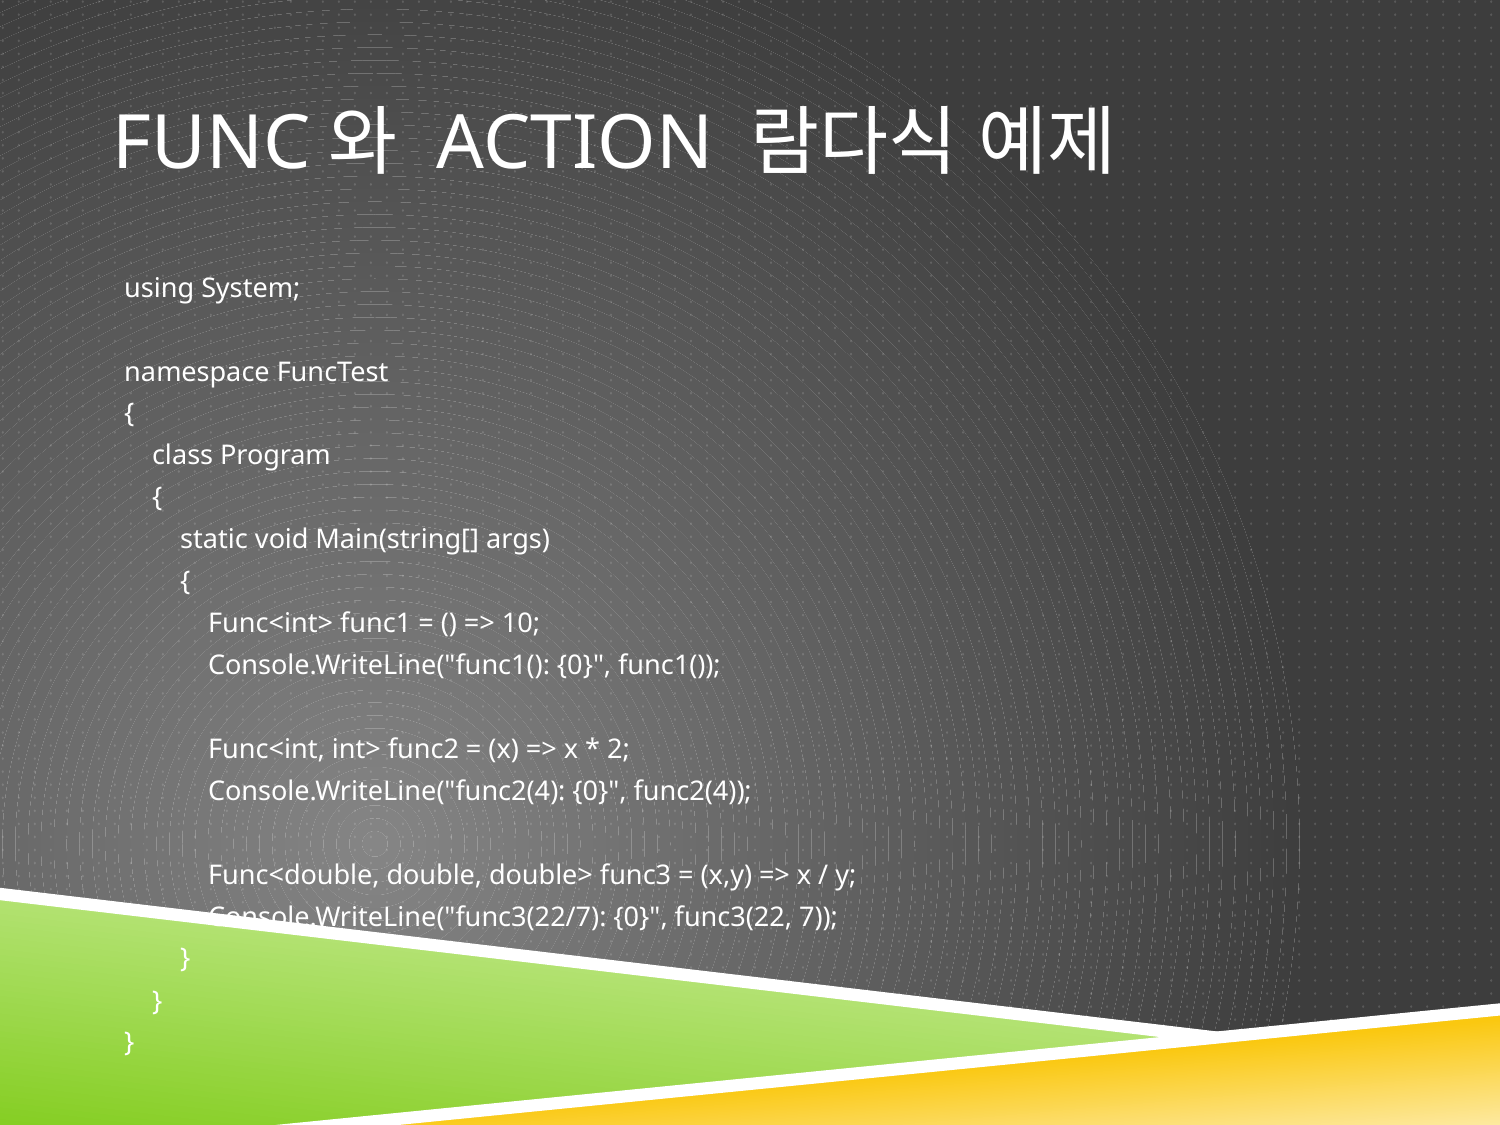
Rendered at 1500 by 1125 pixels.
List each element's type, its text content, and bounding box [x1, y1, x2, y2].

title Func와 Action 람다식 예제 [112, 45, 1388, 233]
list using System; namespace FuncTest { class Program { static void Main(string[] args) { Func<int> func1 = () => 10; Console.WriteLine("func1(): {0}", func1()); Func<int, int> func2 = (x) => x * 2; Console.WriteLine("func2(4): {0}", func2(4)); Func<double, double, double> func3 = (x,y) => x / y; Console.WriteLine("func3(22/7): {0}", func3(22, 7)); } } } [112, 262, 1388, 1071]
